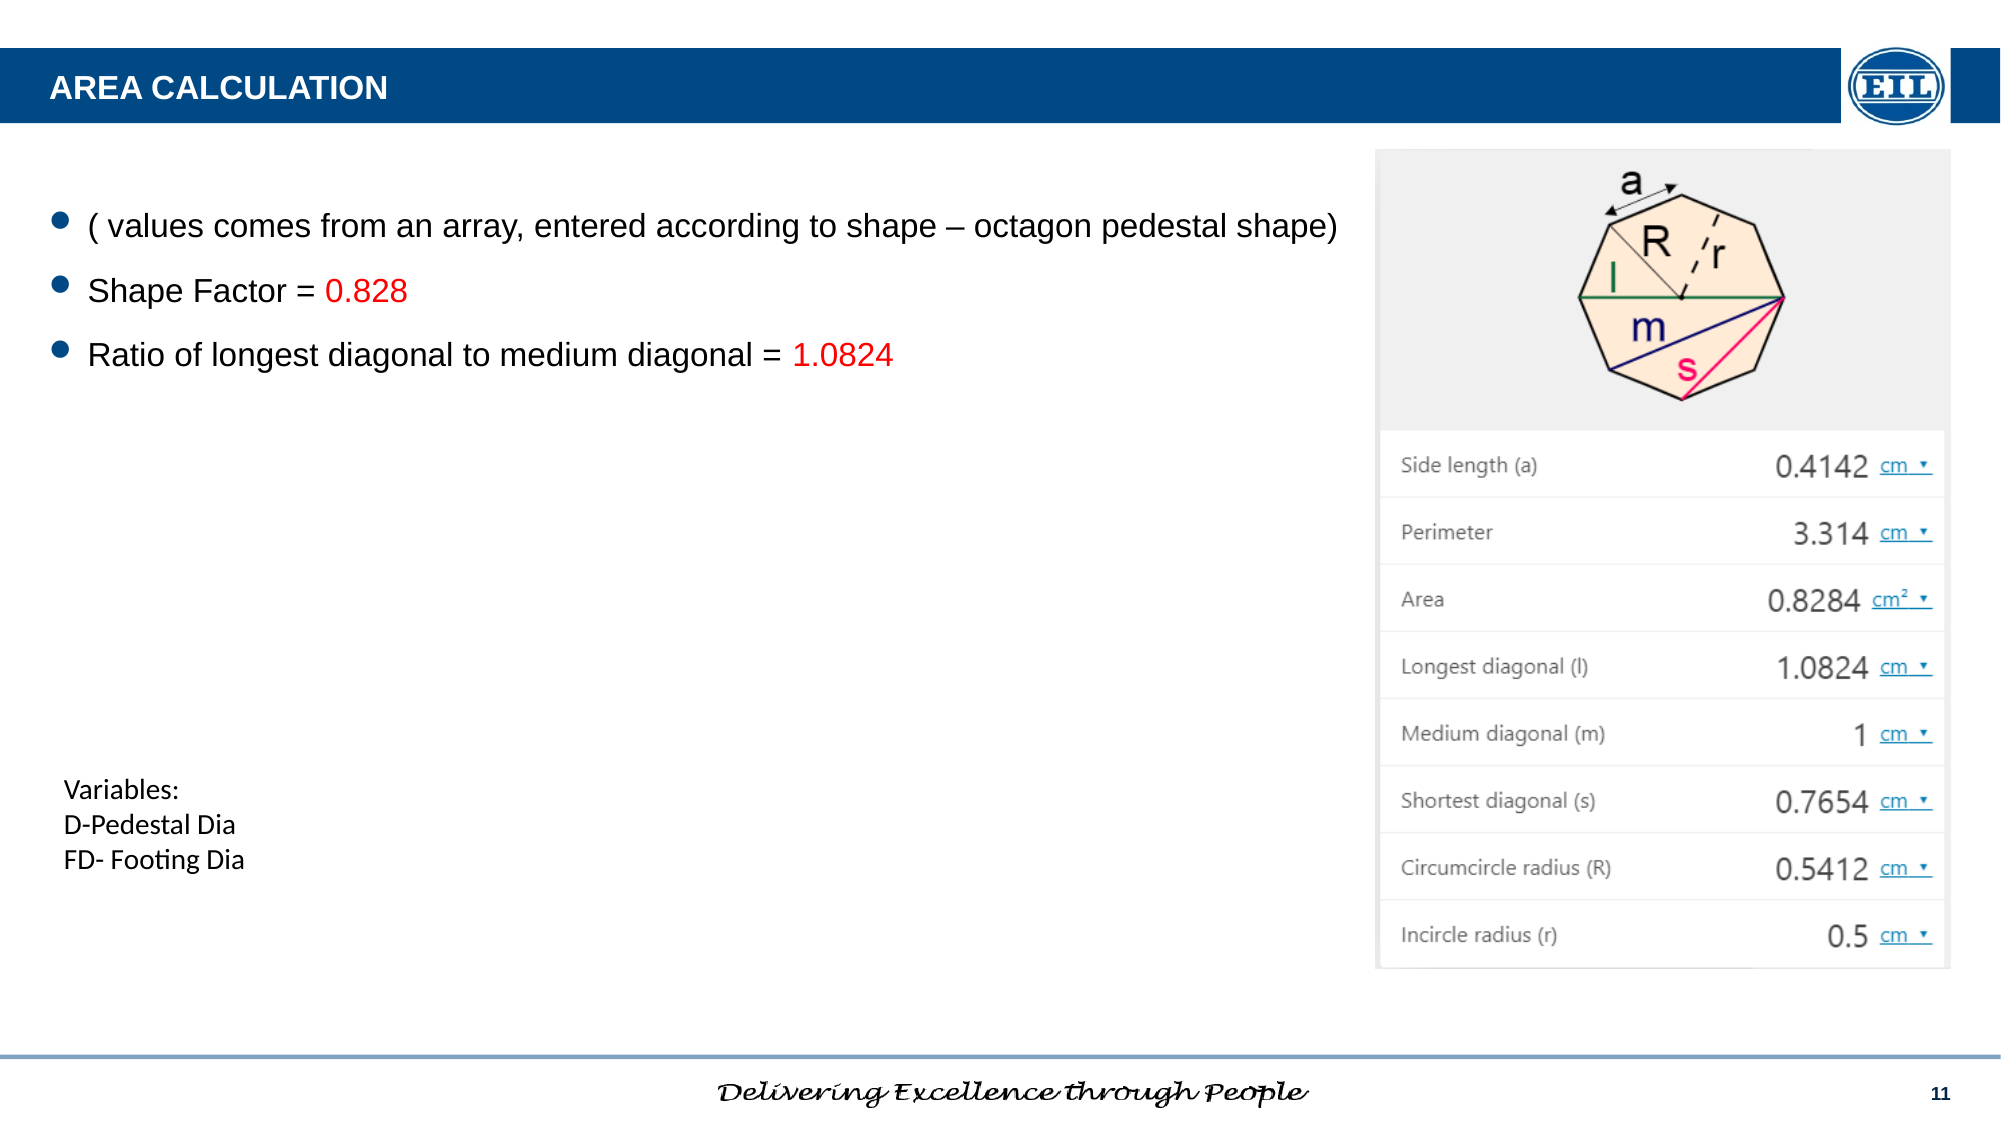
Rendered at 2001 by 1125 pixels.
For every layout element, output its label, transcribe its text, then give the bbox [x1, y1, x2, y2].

picture [1375, 148, 1951, 969]
picture [1845, 45, 1947, 65]
picture [714, 1072, 1317, 1113]
picture [1845, 106, 1947, 127]
slide_number 11 [1927, 1081, 1951, 1105]
text_box Variables: D-Pedestal Dia FD- Footing Dia [49, 763, 416, 883]
title AREA CALCULATION [49, 65, 1951, 106]
